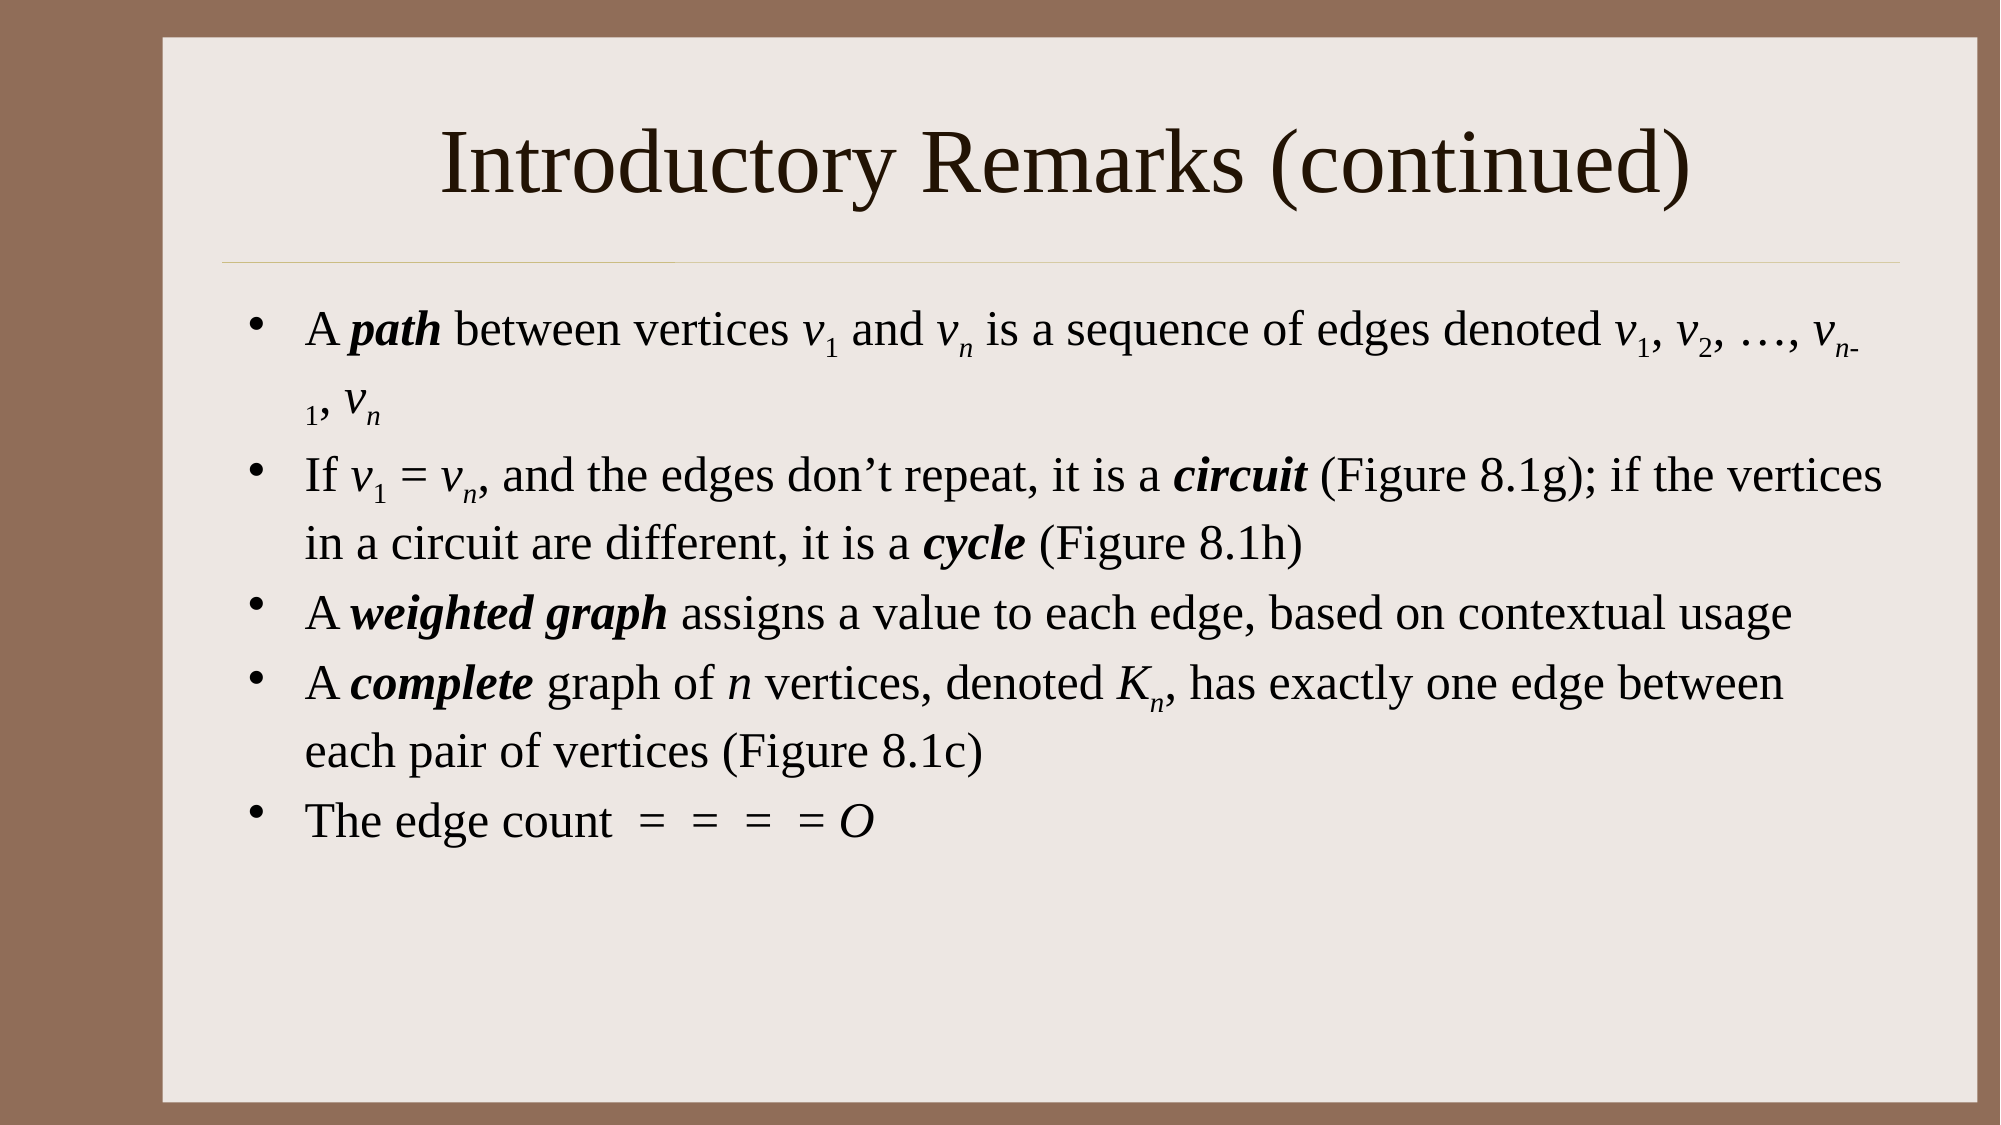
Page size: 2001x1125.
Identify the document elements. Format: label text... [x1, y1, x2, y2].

title Introductory Remarks (continued) [233, 62, 1900, 250]
